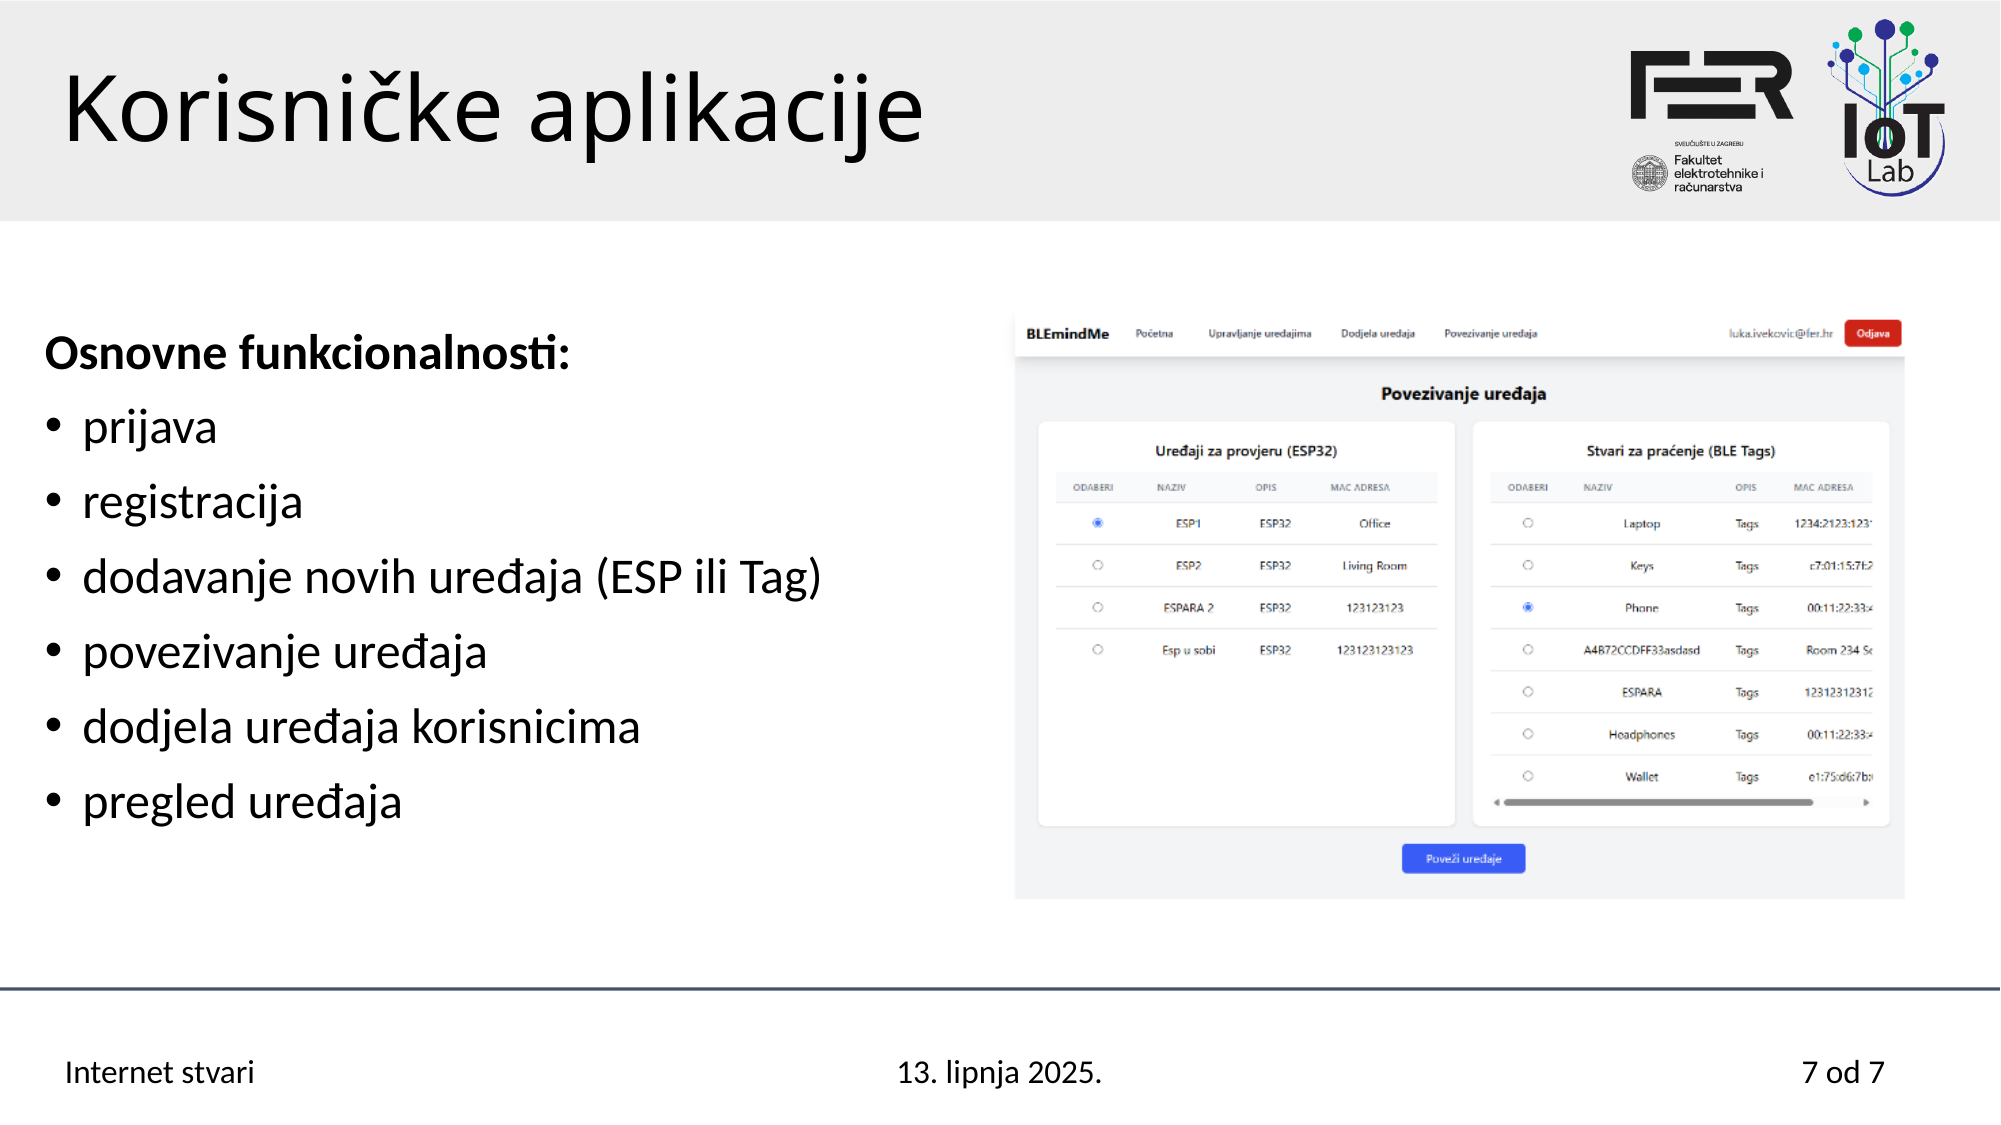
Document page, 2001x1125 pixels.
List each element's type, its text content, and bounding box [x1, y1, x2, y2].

slide_number 7 od 7 [1433, 1042, 1900, 1103]
footer Internet stvari [50, 1042, 684, 1103]
picture [1587, 7, 1947, 220]
slide_number 13. lipnja 2025. [766, 1042, 1234, 1103]
picture [999, 286, 1905, 899]
list Osnovne funkcionalnosti: prijava registracija dodavanje novih uređaja (ESP ili Tag) povezivanje uređaja dodjela uređaja korisnicima pregled uređaja [30, 318, 979, 992]
title Korisničke aplikacije [46, 30, 1580, 192]
